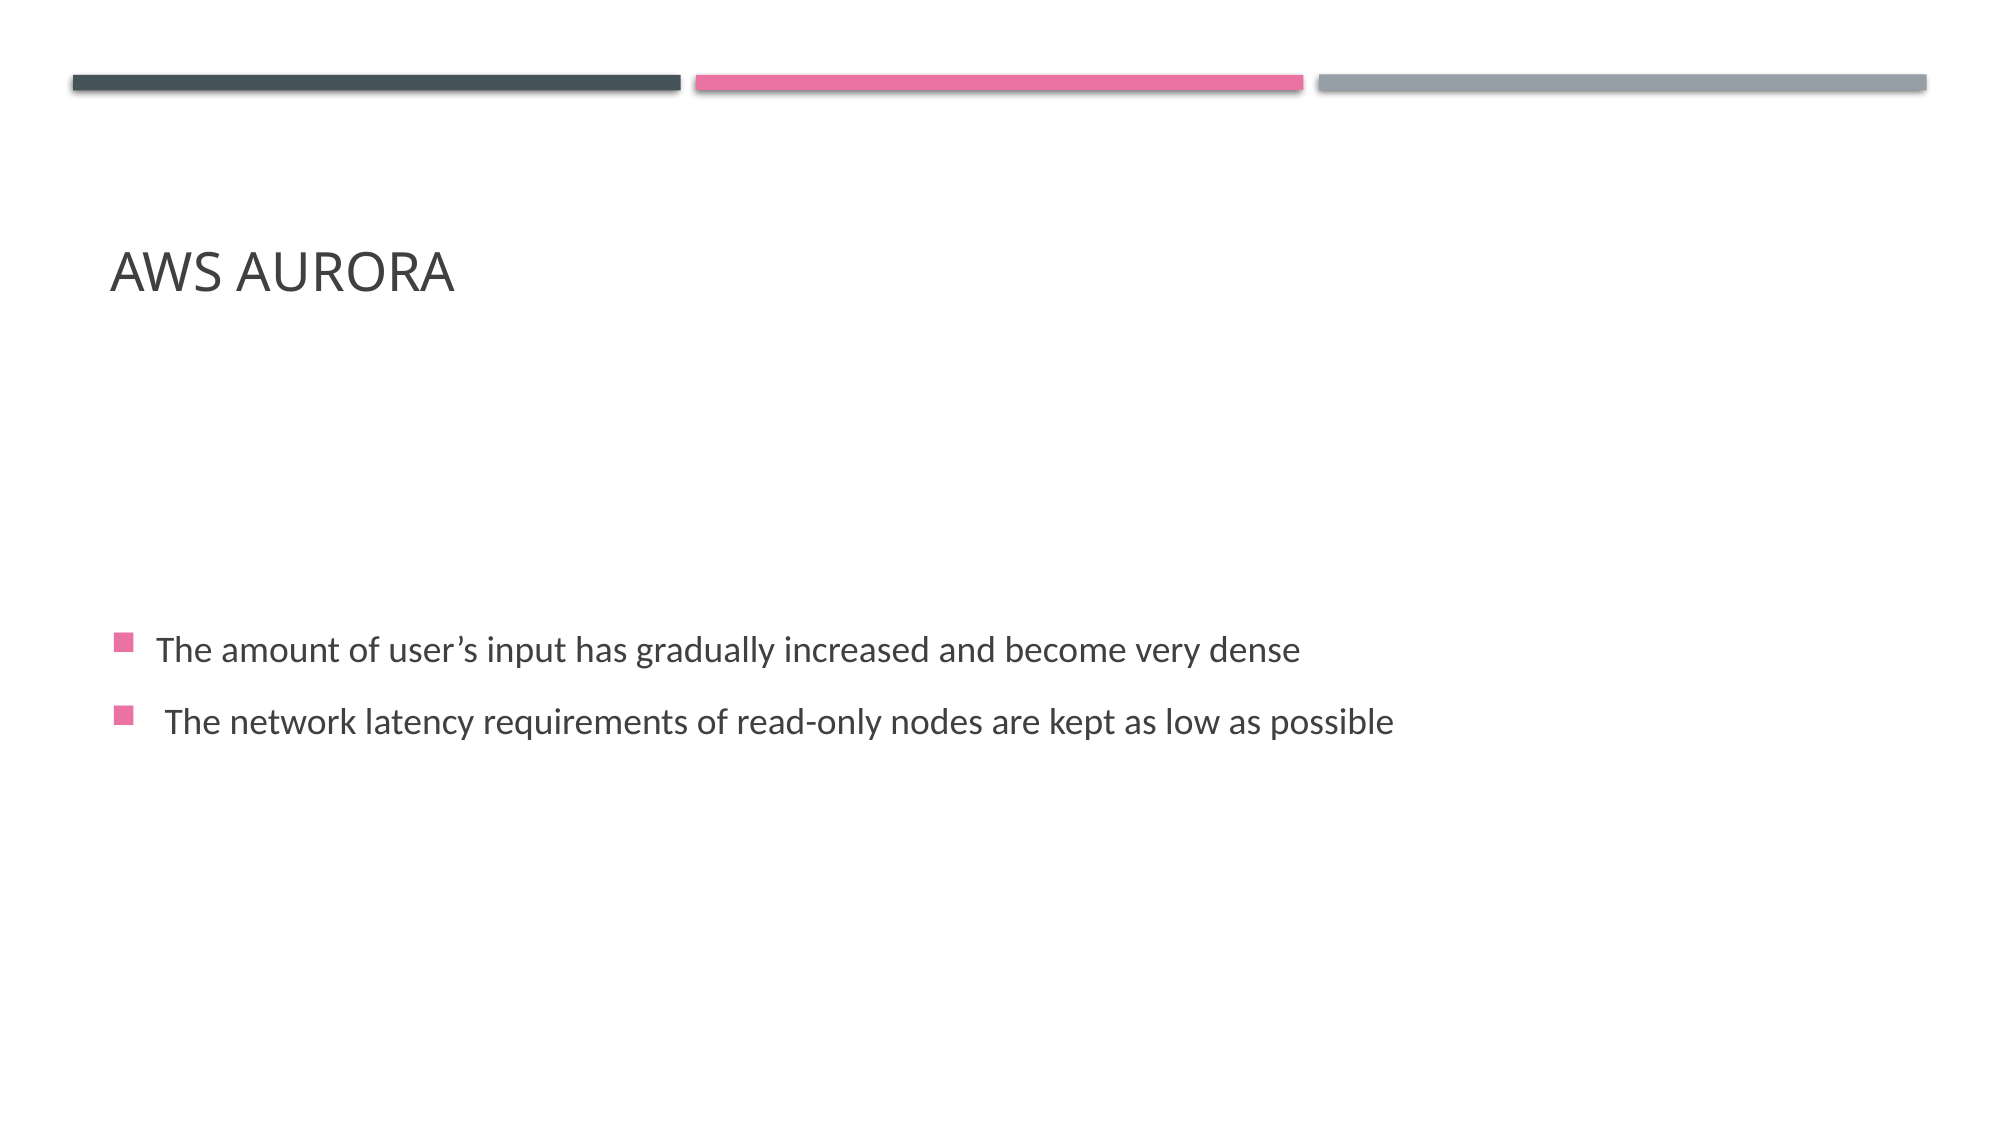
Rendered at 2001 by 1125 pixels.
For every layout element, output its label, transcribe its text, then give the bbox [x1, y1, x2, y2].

title Aws Aurora [95, 115, 1905, 311]
list The amount of user’s input has gradually increased and become very dense The network latency requirements of read-only nodes are kept as low as possible [95, 383, 1905, 981]
